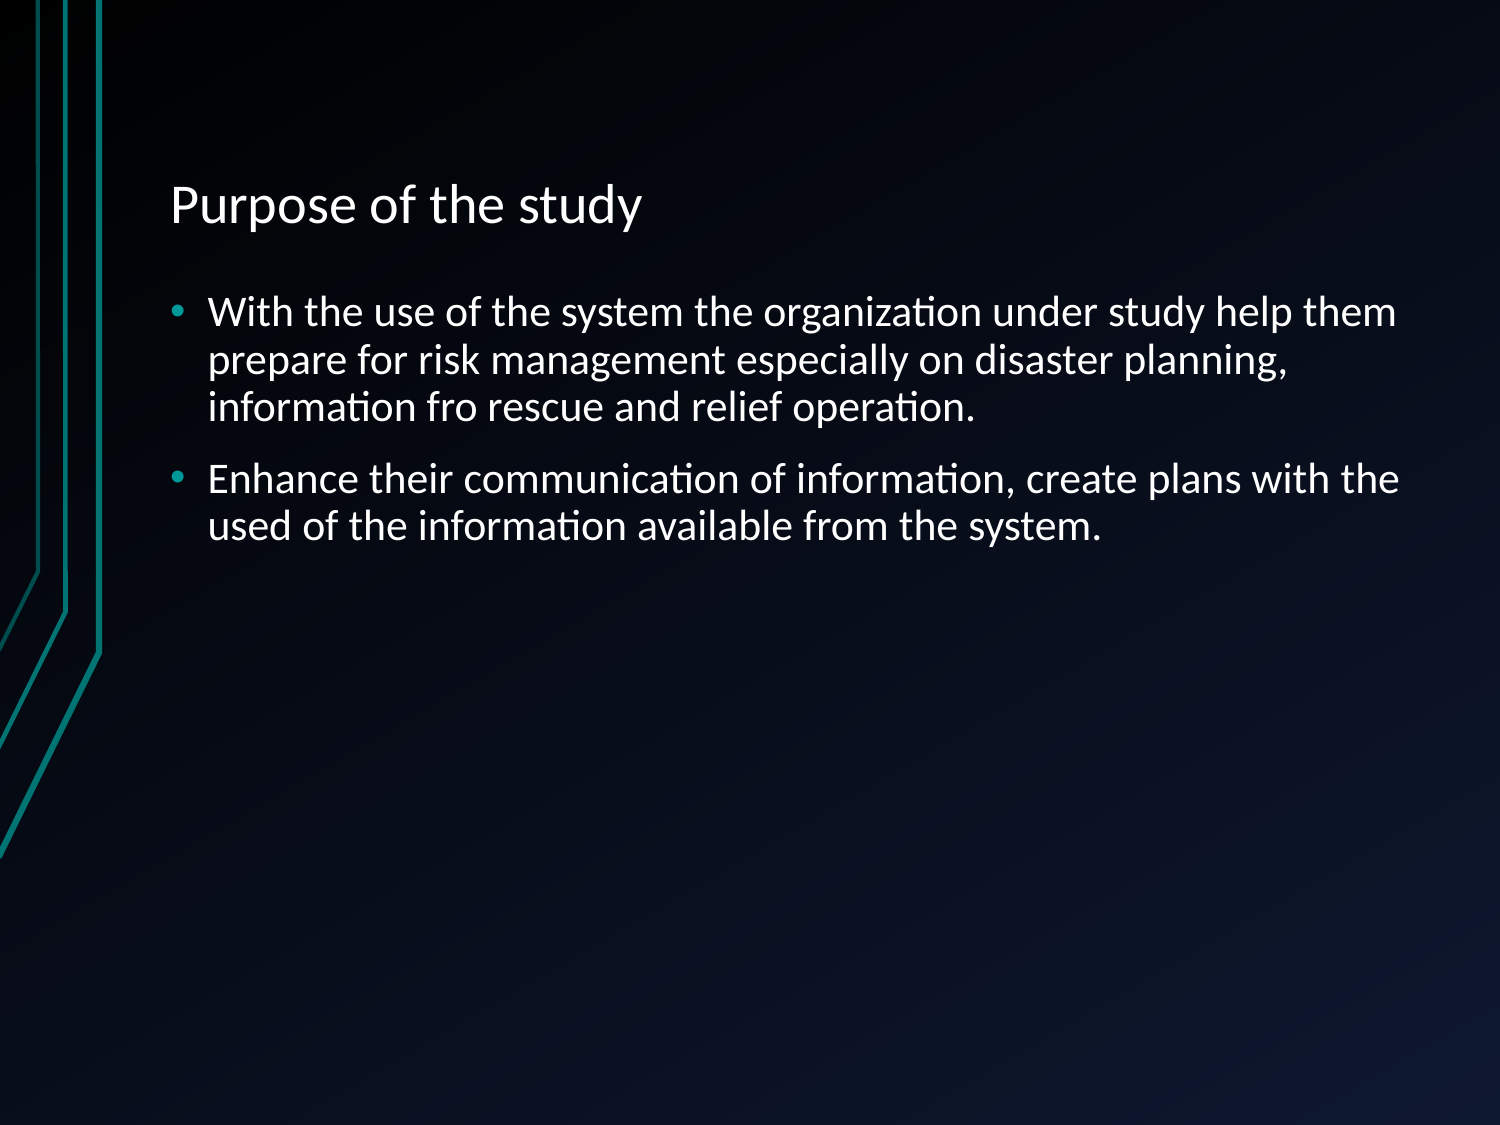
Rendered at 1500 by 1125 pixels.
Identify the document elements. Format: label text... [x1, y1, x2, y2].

list With the use of the system the organization under study help them prepare for risk management especially on disaster planning, information fro rescue and relief operation. Enhance their communication of information, create plans with the used of the information available from the system. [150, 279, 1425, 1012]
title Purpose of the study [150, 45, 1425, 246]
